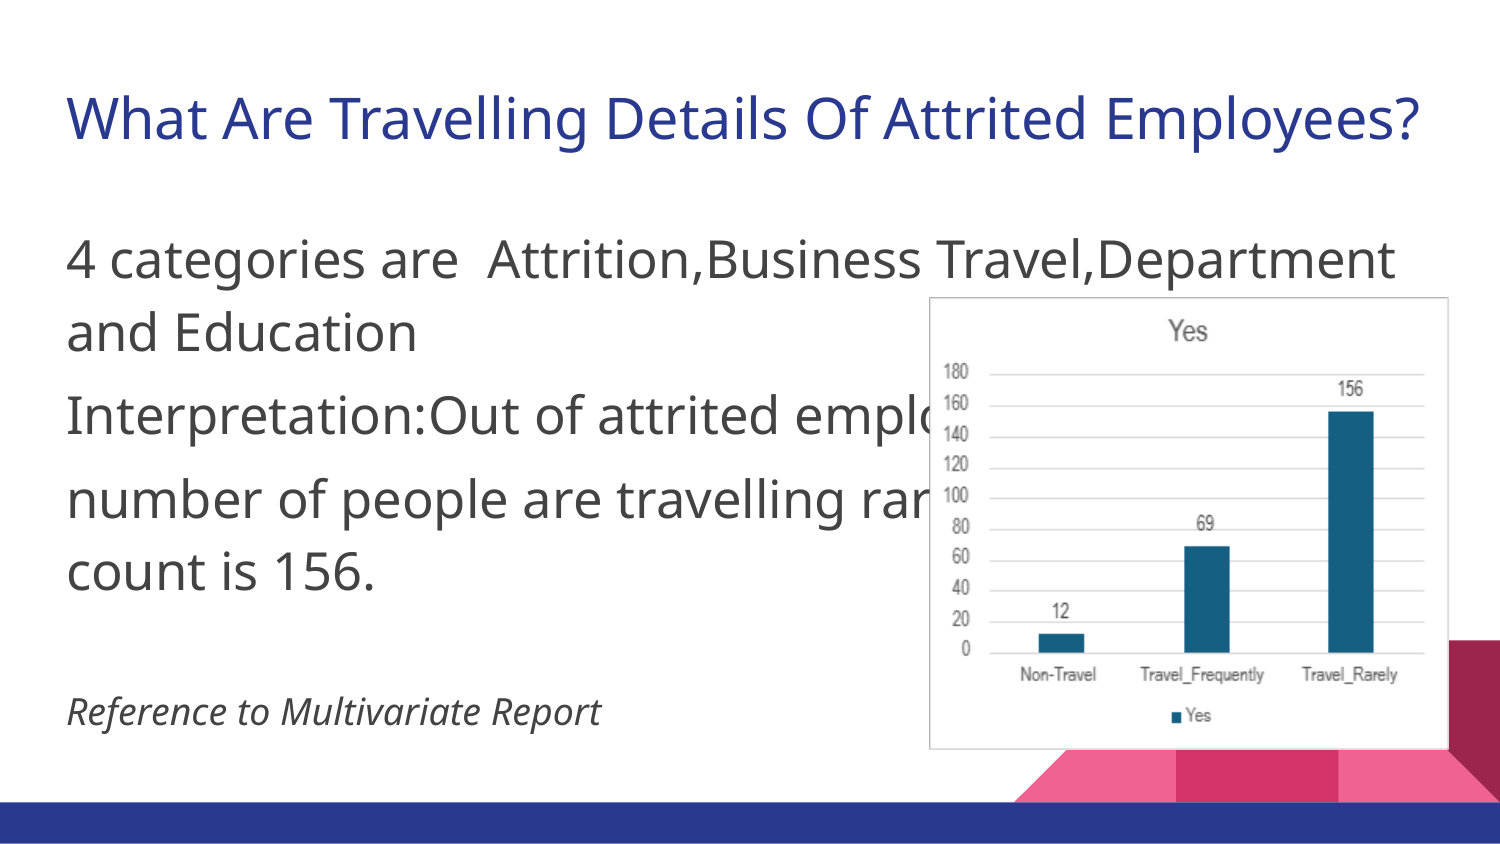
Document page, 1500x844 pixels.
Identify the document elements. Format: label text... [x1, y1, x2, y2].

picture [928, 296, 1450, 750]
list 4 categories are Attrition,Business Travel,Department and Education Interpretation:Out of attrited employees highest number of people are travelling rarely whose value count is 156. Reference to Multivariate Report [51, 201, 1449, 750]
title What Are Travelling Details Of Attrited Employees? [51, 67, 1449, 167]
